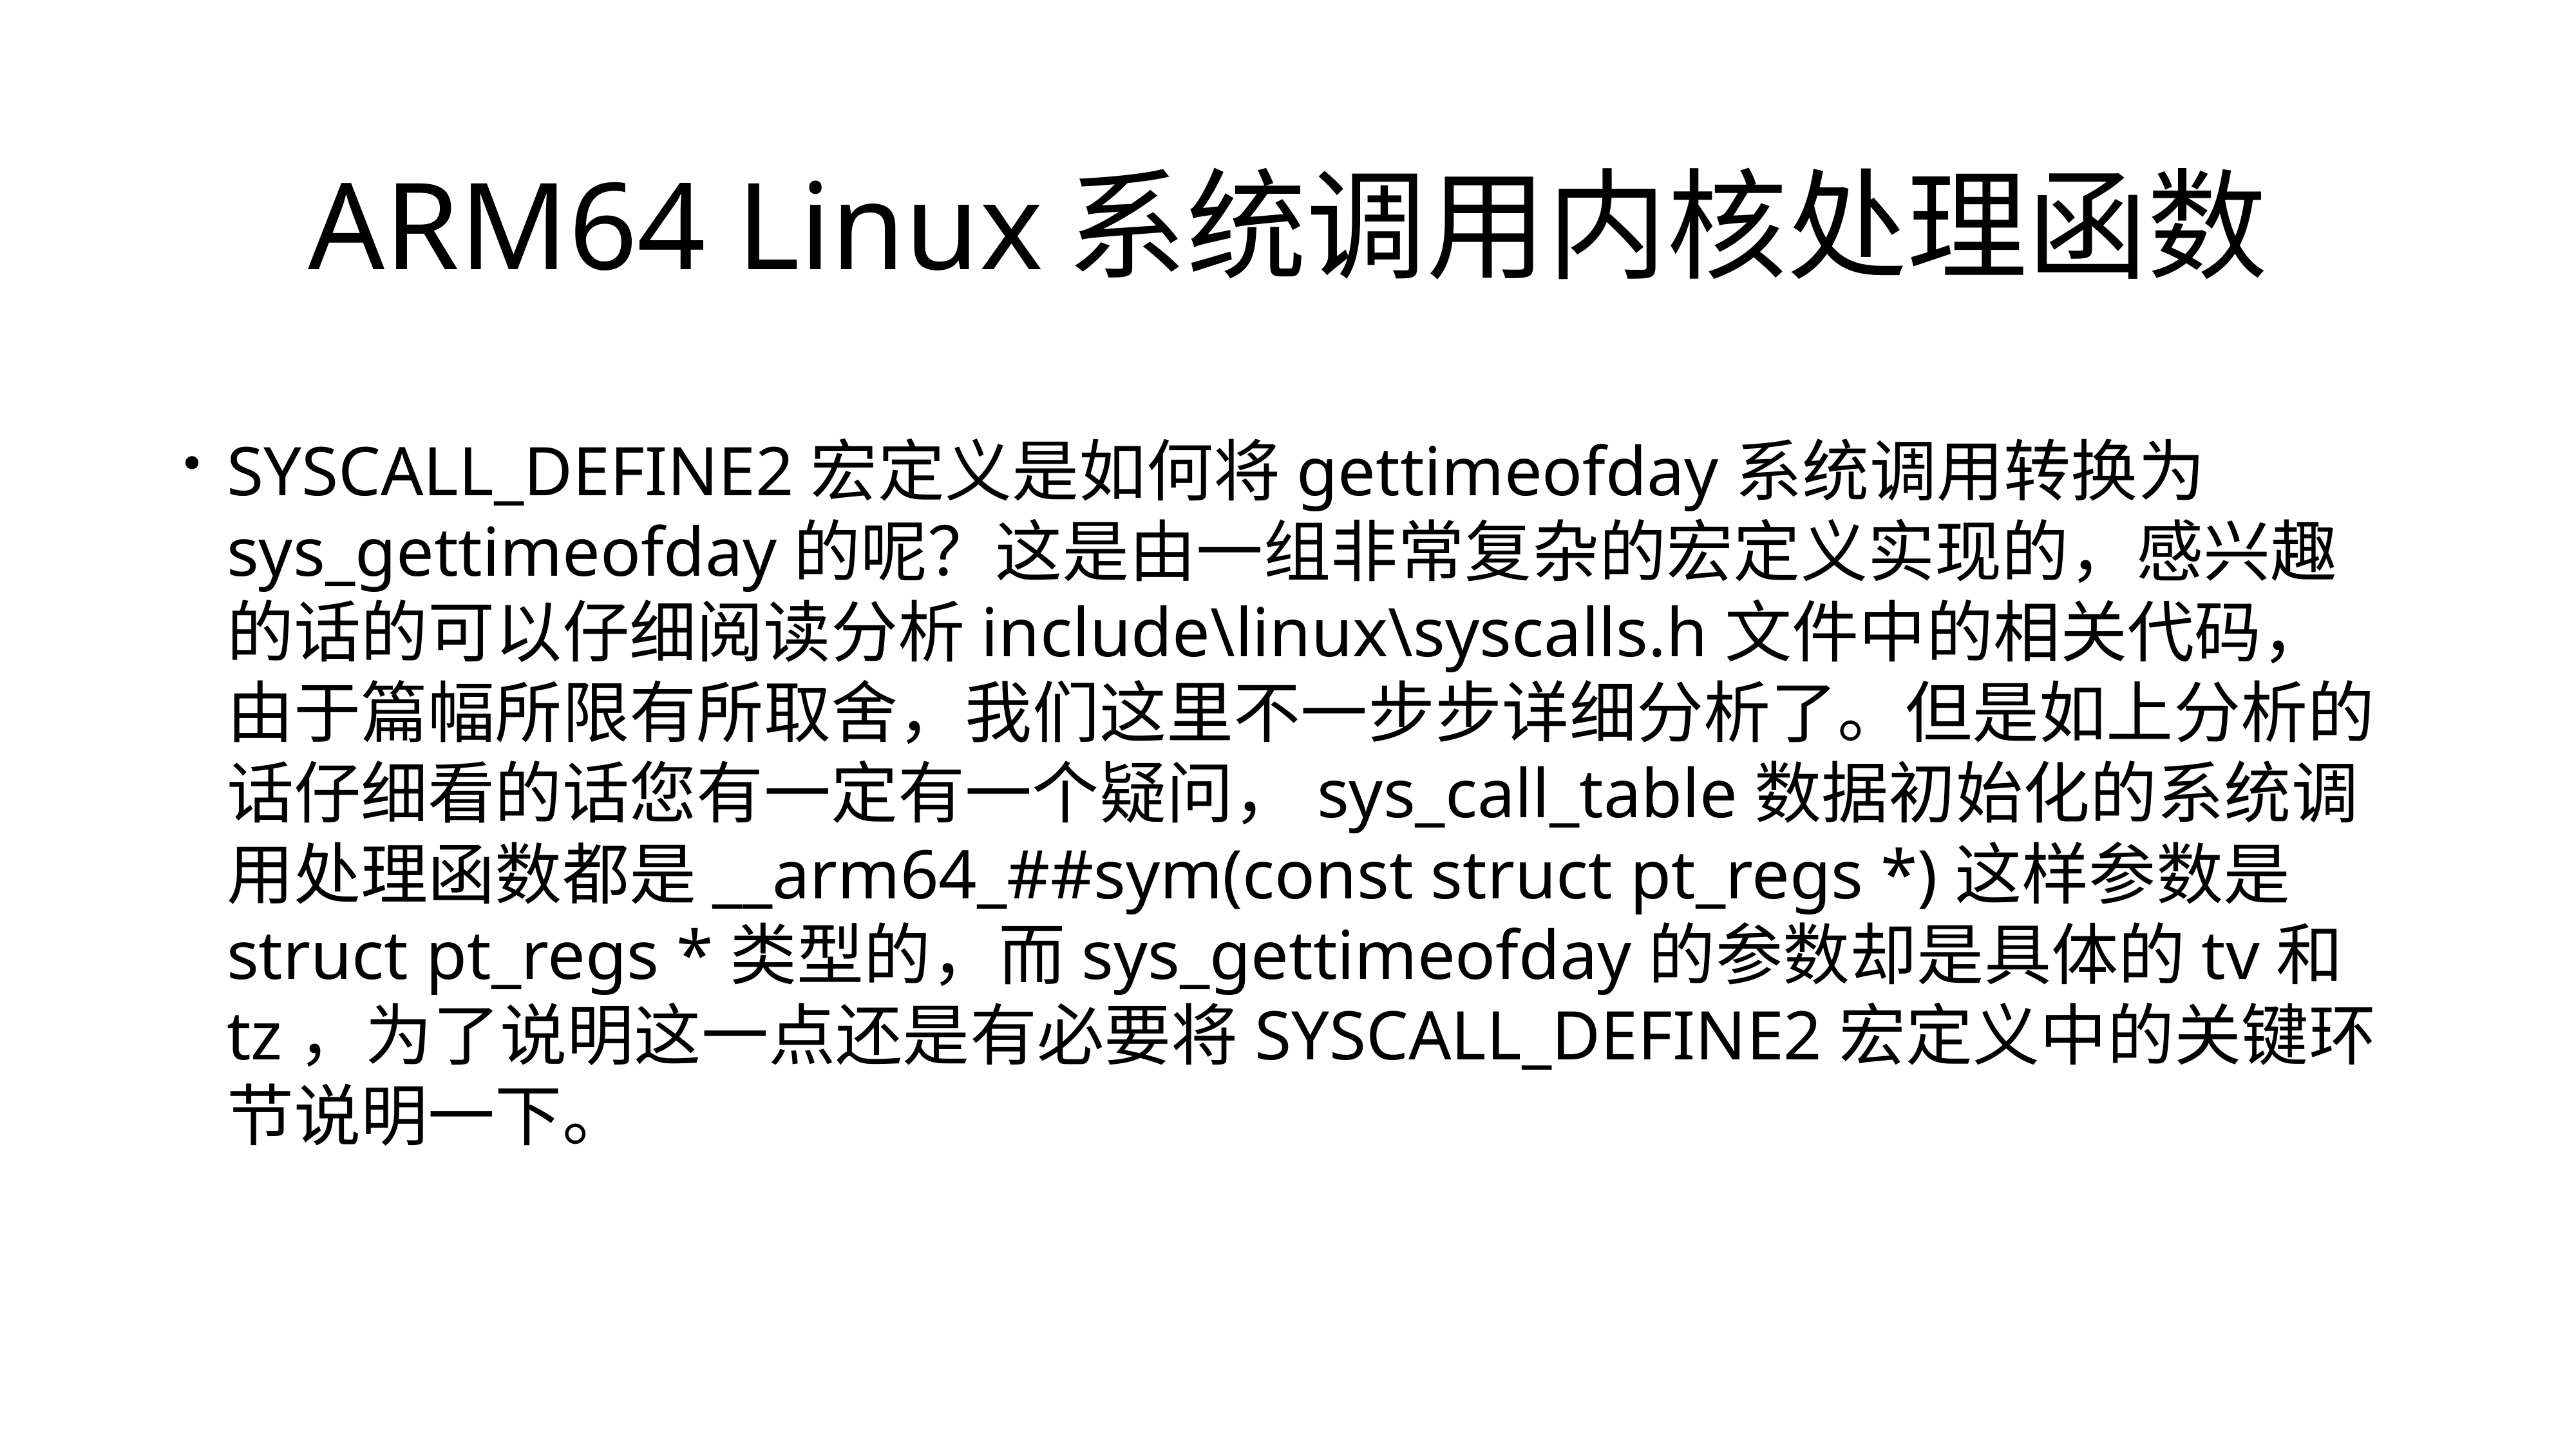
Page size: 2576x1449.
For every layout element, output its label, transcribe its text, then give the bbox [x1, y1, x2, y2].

title ARM64 Linux系统调用内核处理函数 [178, 100, 2398, 341]
list SYSCALL_DEFINE2宏定义是如何将gettimeofday系统调用转换为sys_gettimeofday的呢？这是由一组非常复杂的宏定义实现的，感兴趣的话的可以仔细阅读分析include\linux\syscalls.h文件中的相关代码，由于篇幅所限有所取舍，我们这里不一步步详细分析了。但是如上分析的话仔细看的话您有一定有一个疑问，sys_call_table数据初始化的系统调用处理函数都是__arm64_##sym(const struct pt_regs *)这样参数是struct pt_regs *类型的，而sys_gettimeofday的参数却是具体的tv和tz，为了说明这一点还是有必要将SYSCALL_DEFINE2宏定义中的关键环节说明一下。 [178, 341, 2398, 1240]
